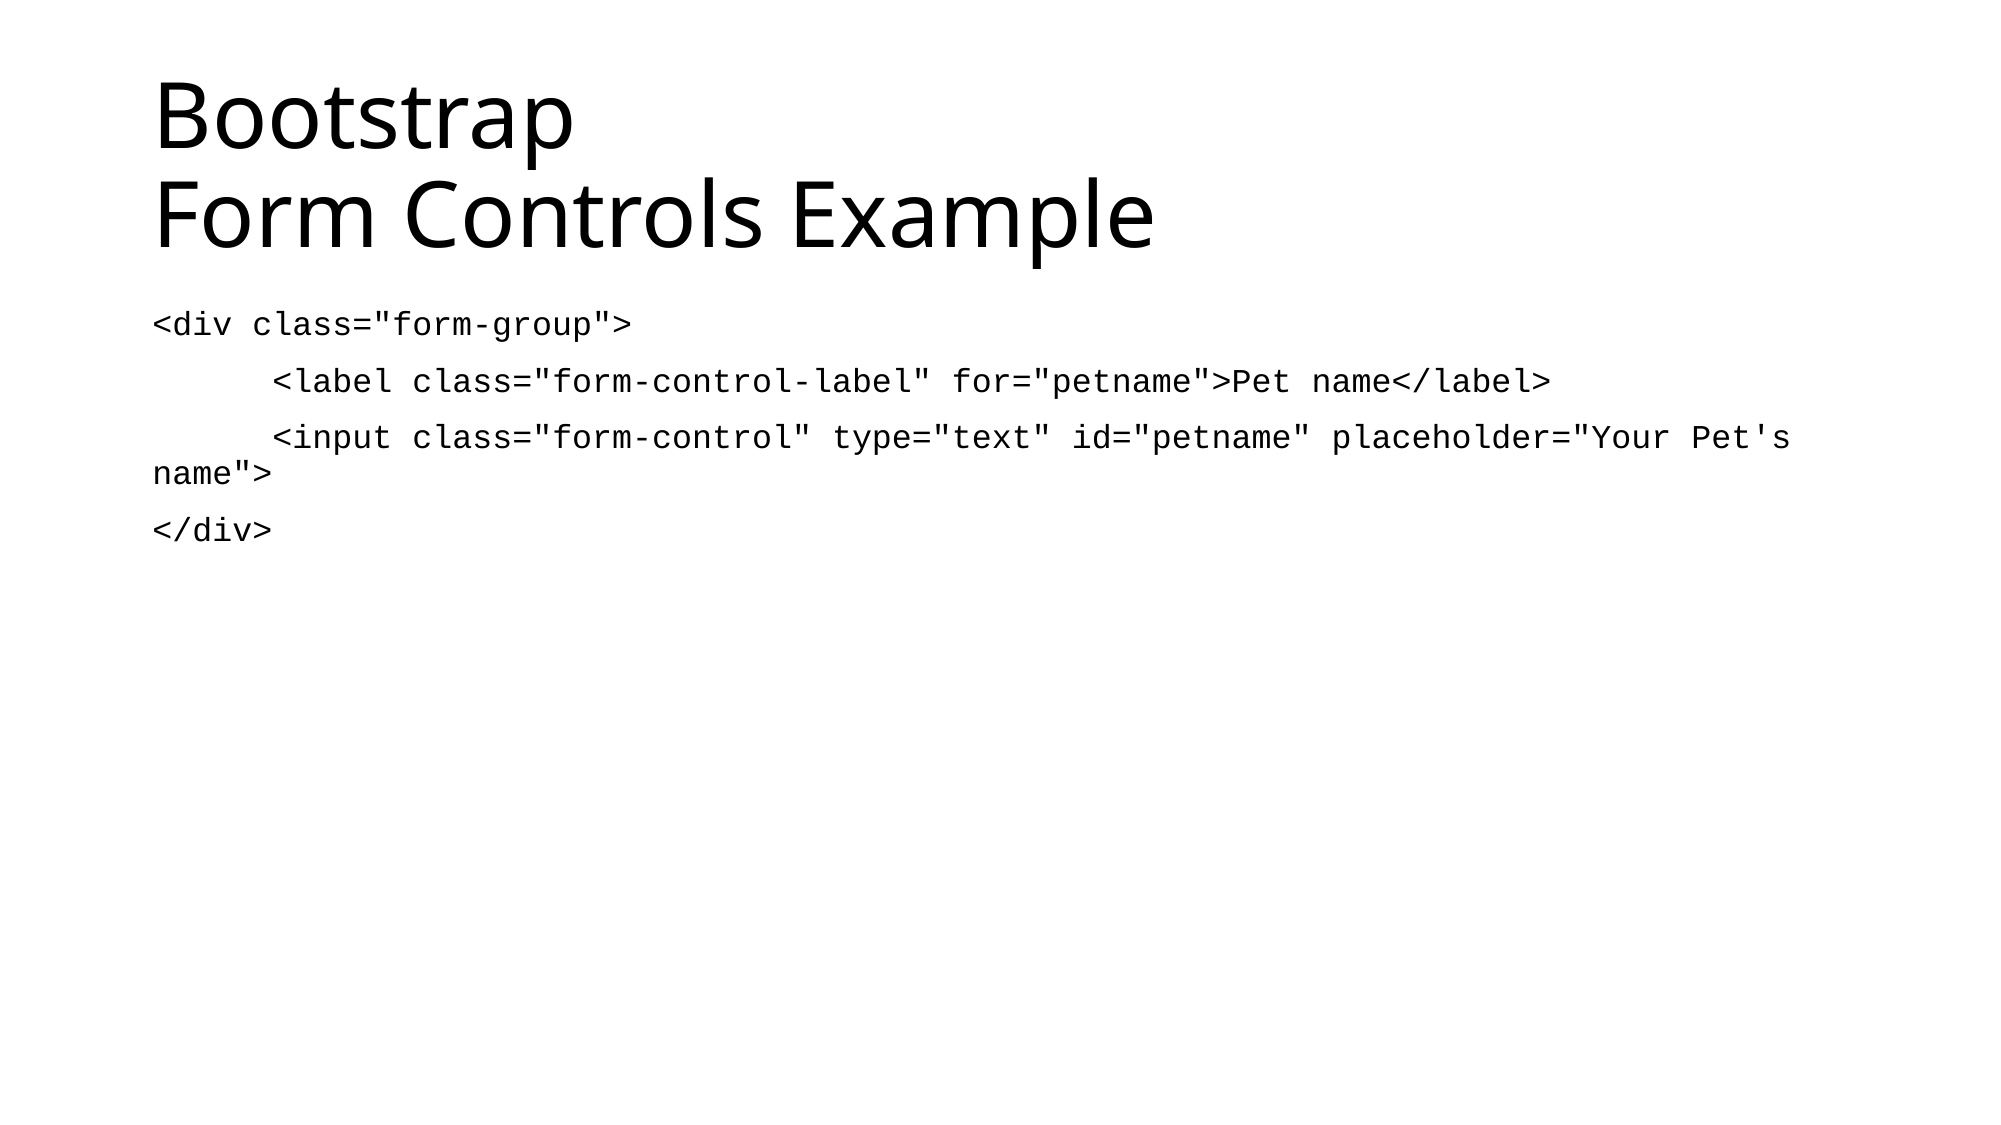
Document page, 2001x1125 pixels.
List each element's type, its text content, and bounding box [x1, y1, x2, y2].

list <div class="form-group"> <label class="form-control-label" for="petname">Pet name</label> <input class="form-control" type="text" id="petname" placeholder="Your Pet's name"> </div> [137, 299, 1863, 1014]
title Bootstrap Form Controls Example [137, 59, 1863, 278]
